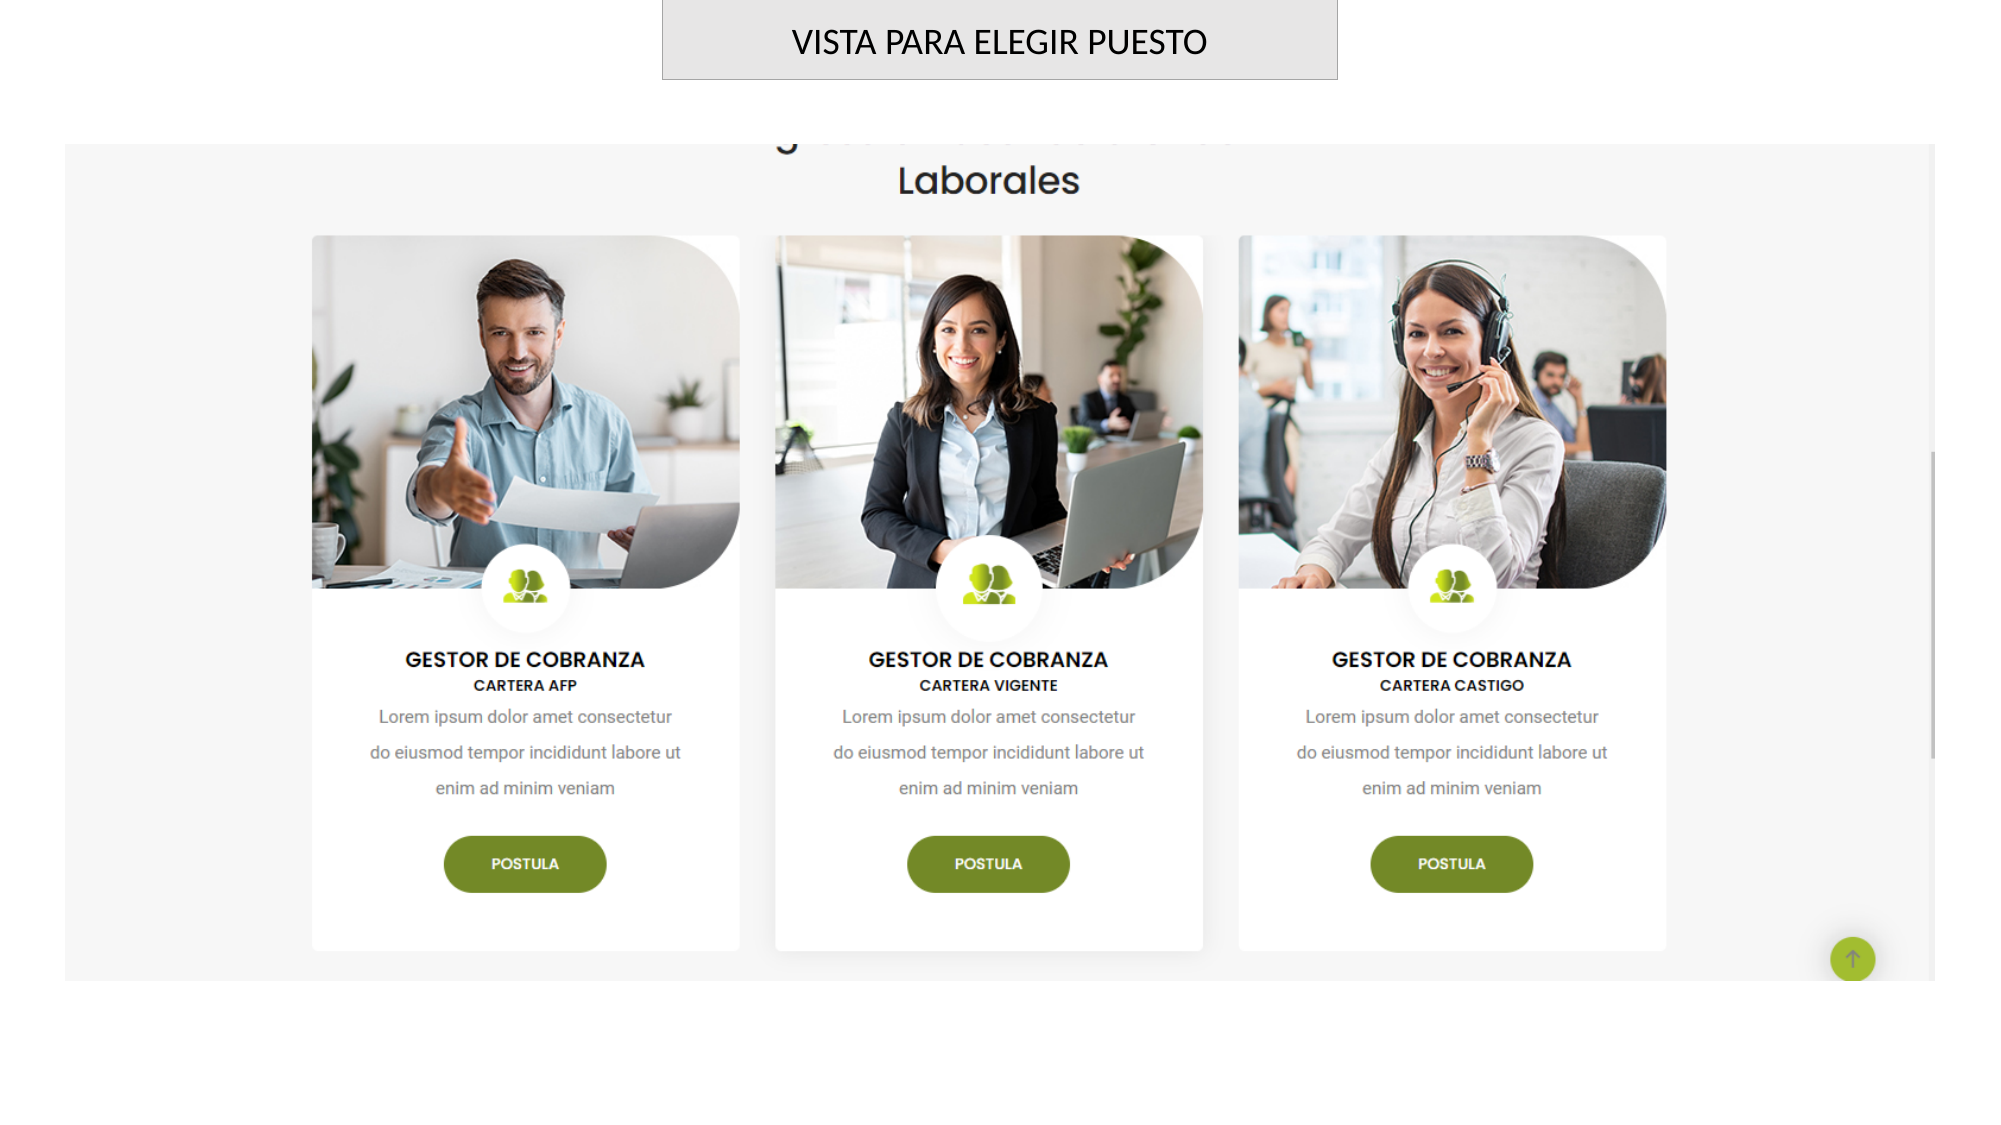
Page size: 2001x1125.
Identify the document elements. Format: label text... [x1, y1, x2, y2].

text_box VISTA PARA ELEGIR PUESTO [662, 0, 1338, 80]
picture [65, 144, 1935, 981]
